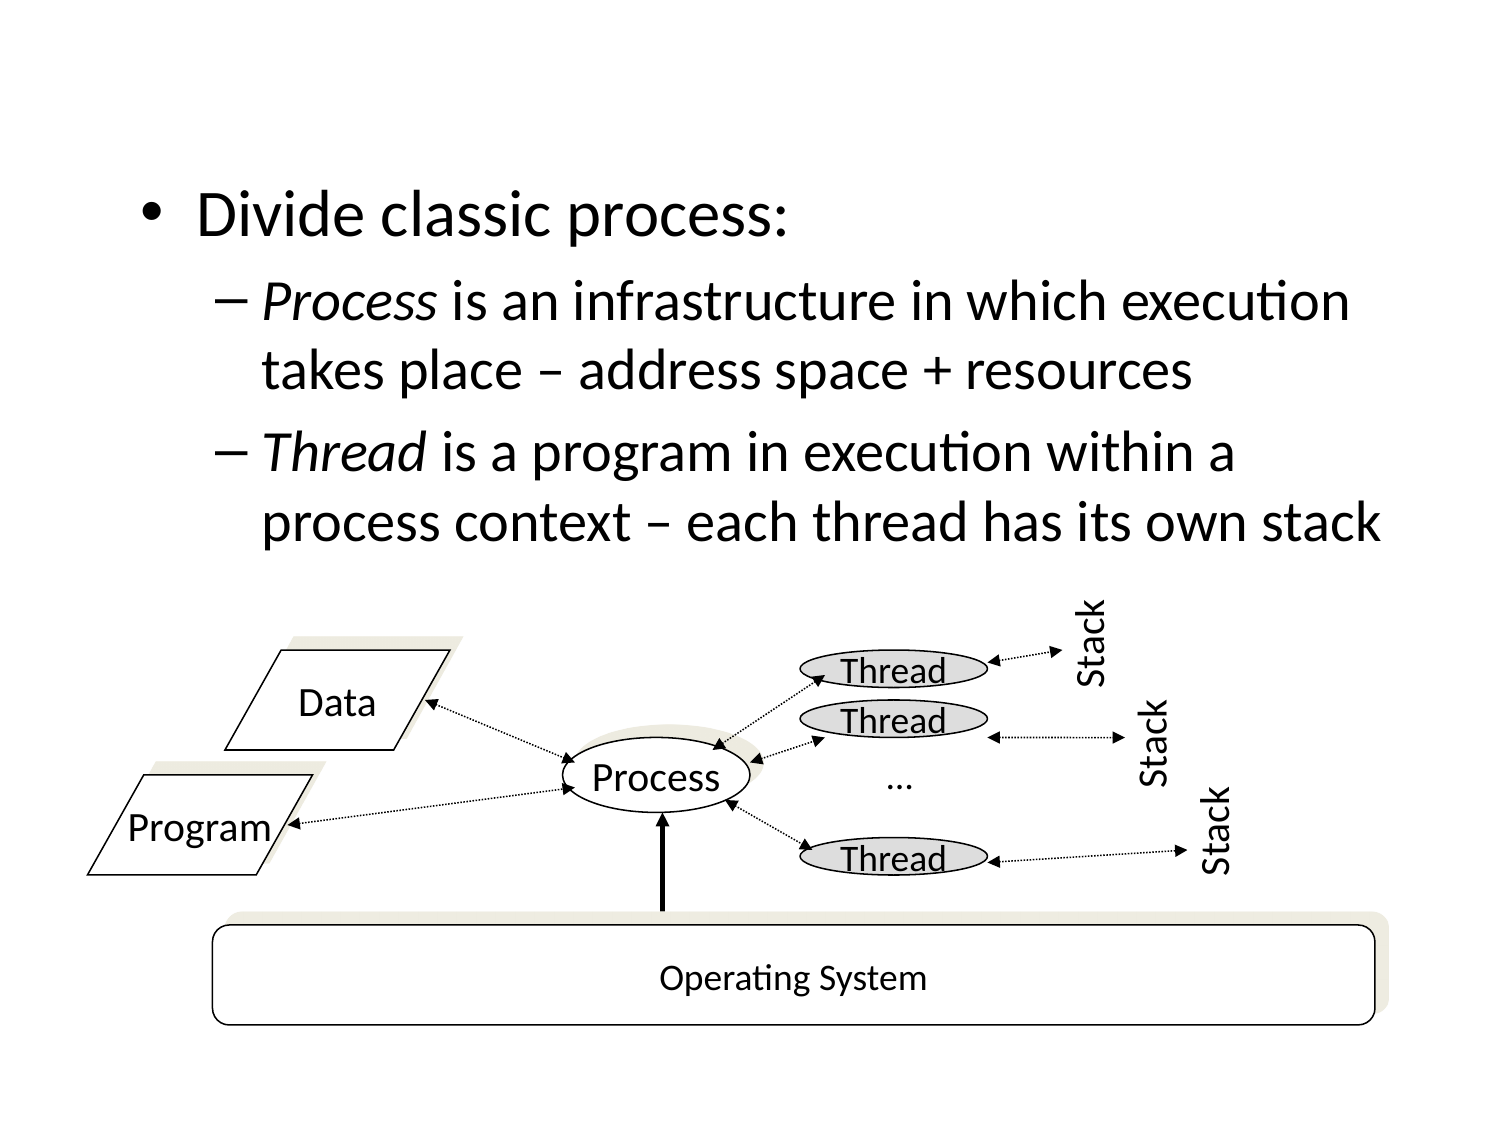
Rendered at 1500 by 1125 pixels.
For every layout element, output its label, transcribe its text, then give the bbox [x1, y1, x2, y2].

text_box [987, 855, 1001, 868]
text_box [287, 817, 301, 830]
text_box Stack [1062, 575, 1113, 713]
text_box [750, 752, 772, 765]
text_box Thread [800, 699, 988, 738]
text_box [424, 699, 446, 711]
text_box Divide classic process: Process is an infrastructure in which execution takes place – address space + resources Thread is a program in execution within a process context – each thread has its own stack [124, 162, 1400, 575]
text_box [987, 731, 1001, 744]
text_box Stack [1125, 675, 1175, 813]
text_box [811, 675, 826, 688]
text_box Stack [1187, 762, 1238, 901]
text_box [793, 838, 813, 850]
text_box Process [562, 737, 751, 813]
text_box [551, 782, 575, 796]
text_box [811, 735, 826, 748]
text_box [1049, 645, 1063, 659]
text_box [656, 812, 669, 912]
text_box [559, 751, 575, 764]
text_box [987, 654, 1004, 667]
text_box [1110, 731, 1126, 744]
text_box Program [87, 774, 313, 875]
text_box Thread [800, 650, 988, 688]
text_box Data [224, 650, 450, 751]
list [75, 262, 1425, 1005]
text_box Operating System [212, 924, 1375, 1025]
text_box [712, 737, 729, 751]
text_box Thread [800, 837, 988, 876]
text_box [1170, 844, 1187, 857]
text_box [724, 799, 742, 812]
text_box … [872, 744, 928, 804]
